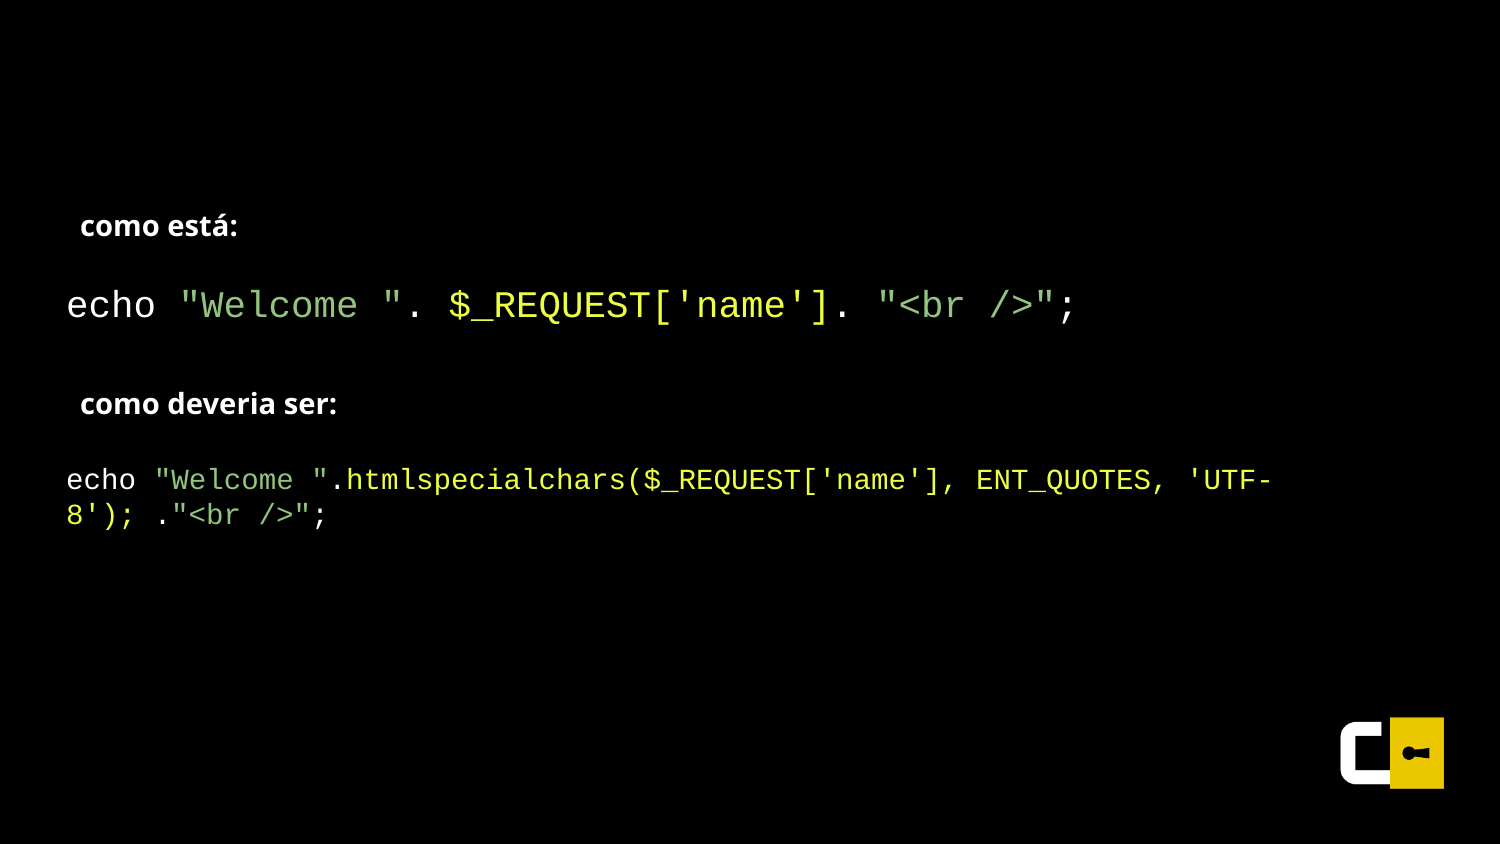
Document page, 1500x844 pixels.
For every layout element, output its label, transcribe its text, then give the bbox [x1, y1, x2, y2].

text_box como deveria ser: [65, 370, 737, 449]
picture [1335, 695, 1450, 809]
text_box como está: [65, 192, 737, 271]
list echo "Welcome ". $_REQUEST['name']. "<br />"; echo "Welcome ".htmlspecialchars($_REQUEST['name'], ENT_QUOTES, 'UTF-8'); ."<br />"; [51, 265, 1430, 579]
